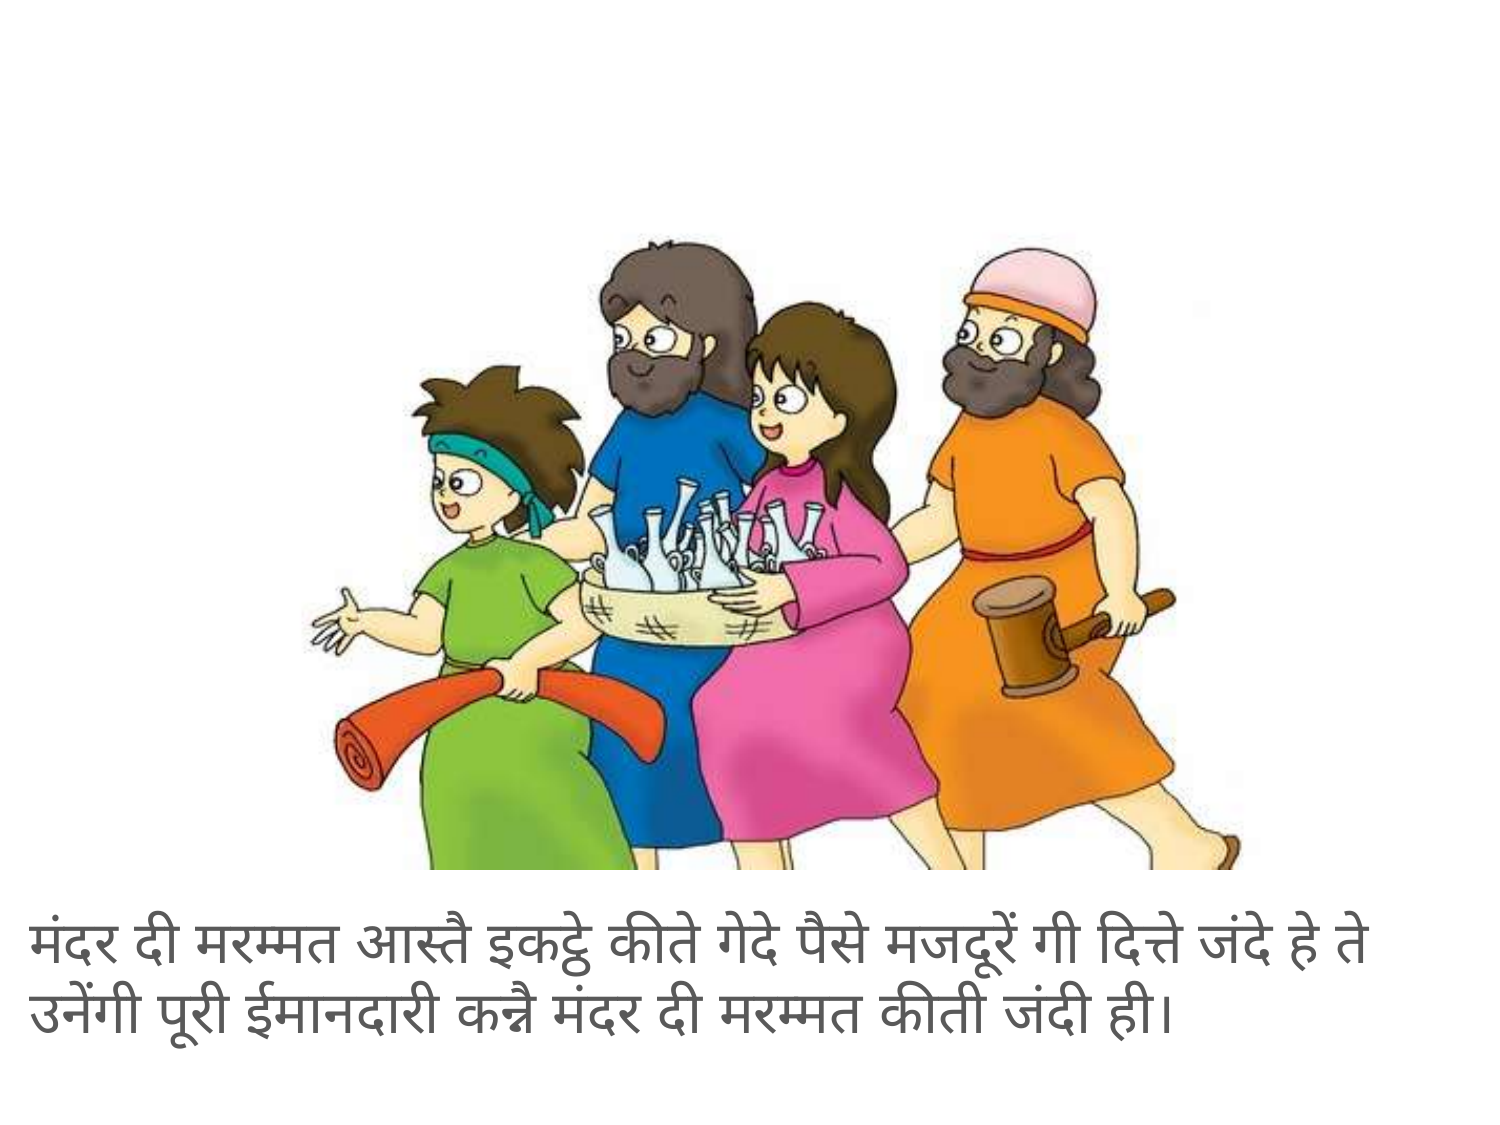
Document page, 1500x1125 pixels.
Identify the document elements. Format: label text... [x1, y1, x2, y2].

text_box मंदर दी मरम्मत आस्तै इकट्ठे कीते गेदे पैसे मजदूरें गी दित्ते जंदे हे ते उनेंगी पूरी ईमानदारी कन्नै मंदर दी मरम्मत कीती जंदी ही। [14, 897, 1500, 1053]
picture [67, 0, 1433, 870]
